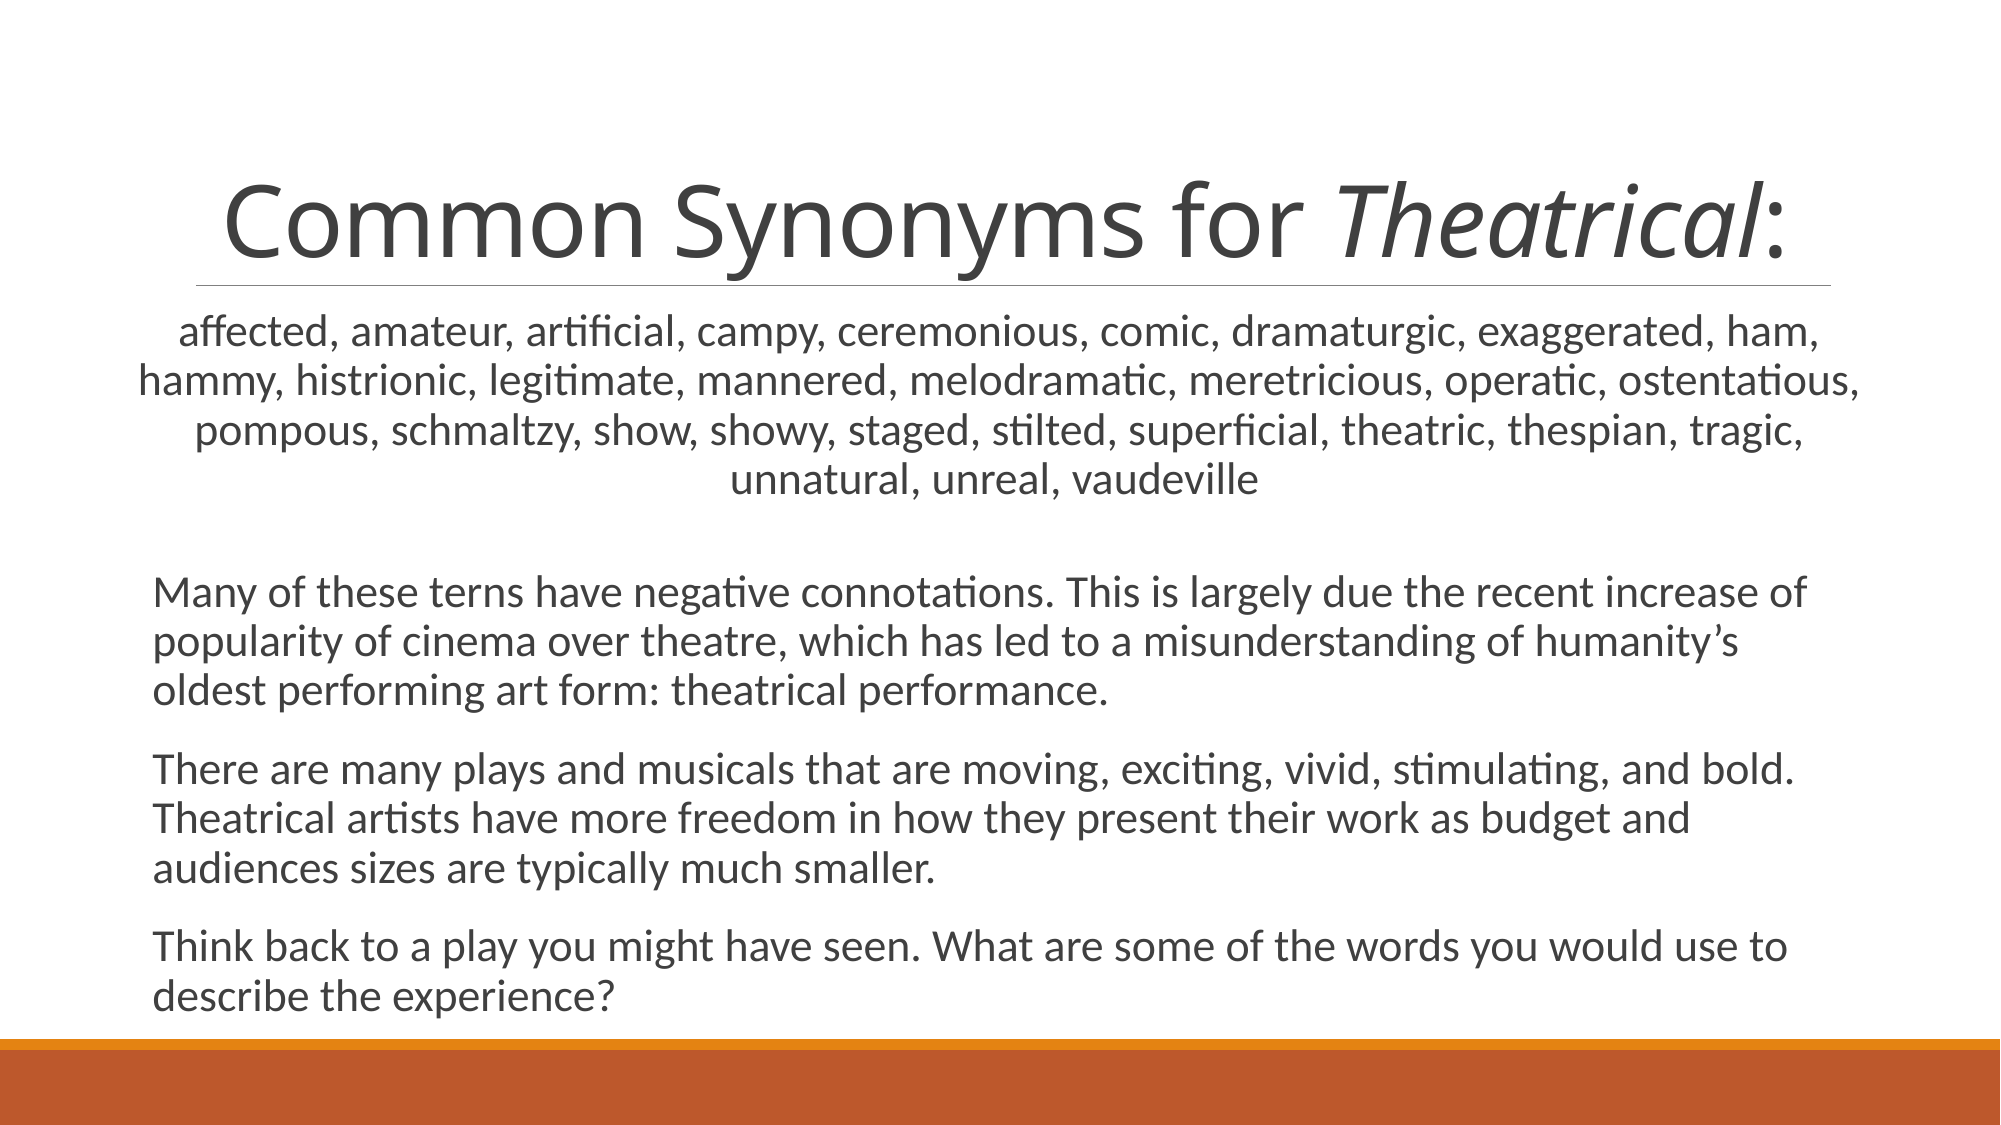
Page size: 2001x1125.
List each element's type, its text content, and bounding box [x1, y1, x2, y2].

list affected, amateur, artificial, campy, ceremonious, comic, dramaturgic, exaggerated, ham, hammy, histrionic, legitimate, mannered, melodramatic, meretricious, operatic, ostentatious, pompous, schmaltzy, show, showy, staged, stilted, superficial, theatric, thespian, tragic, unnatural, unreal, vaudeville Many of these terns have negative connotations. This is largely due the recent increase of popularity of cinema over theatre, which has led to a misunderstanding of humanity’s oldest performing art form: theatrical performance. There are many plays and musicals that are moving, exciting, vivid, stimulating, and bold. Theatrical artists have more freedom in how they present their work as budget and audiences sizes are typically much smaller. Think back to a play you might have seen. What are some of the words you would use to describe the experience? [137, 299, 1863, 1053]
title Common Synonyms for Theatrical: [180, 47, 1830, 285]
